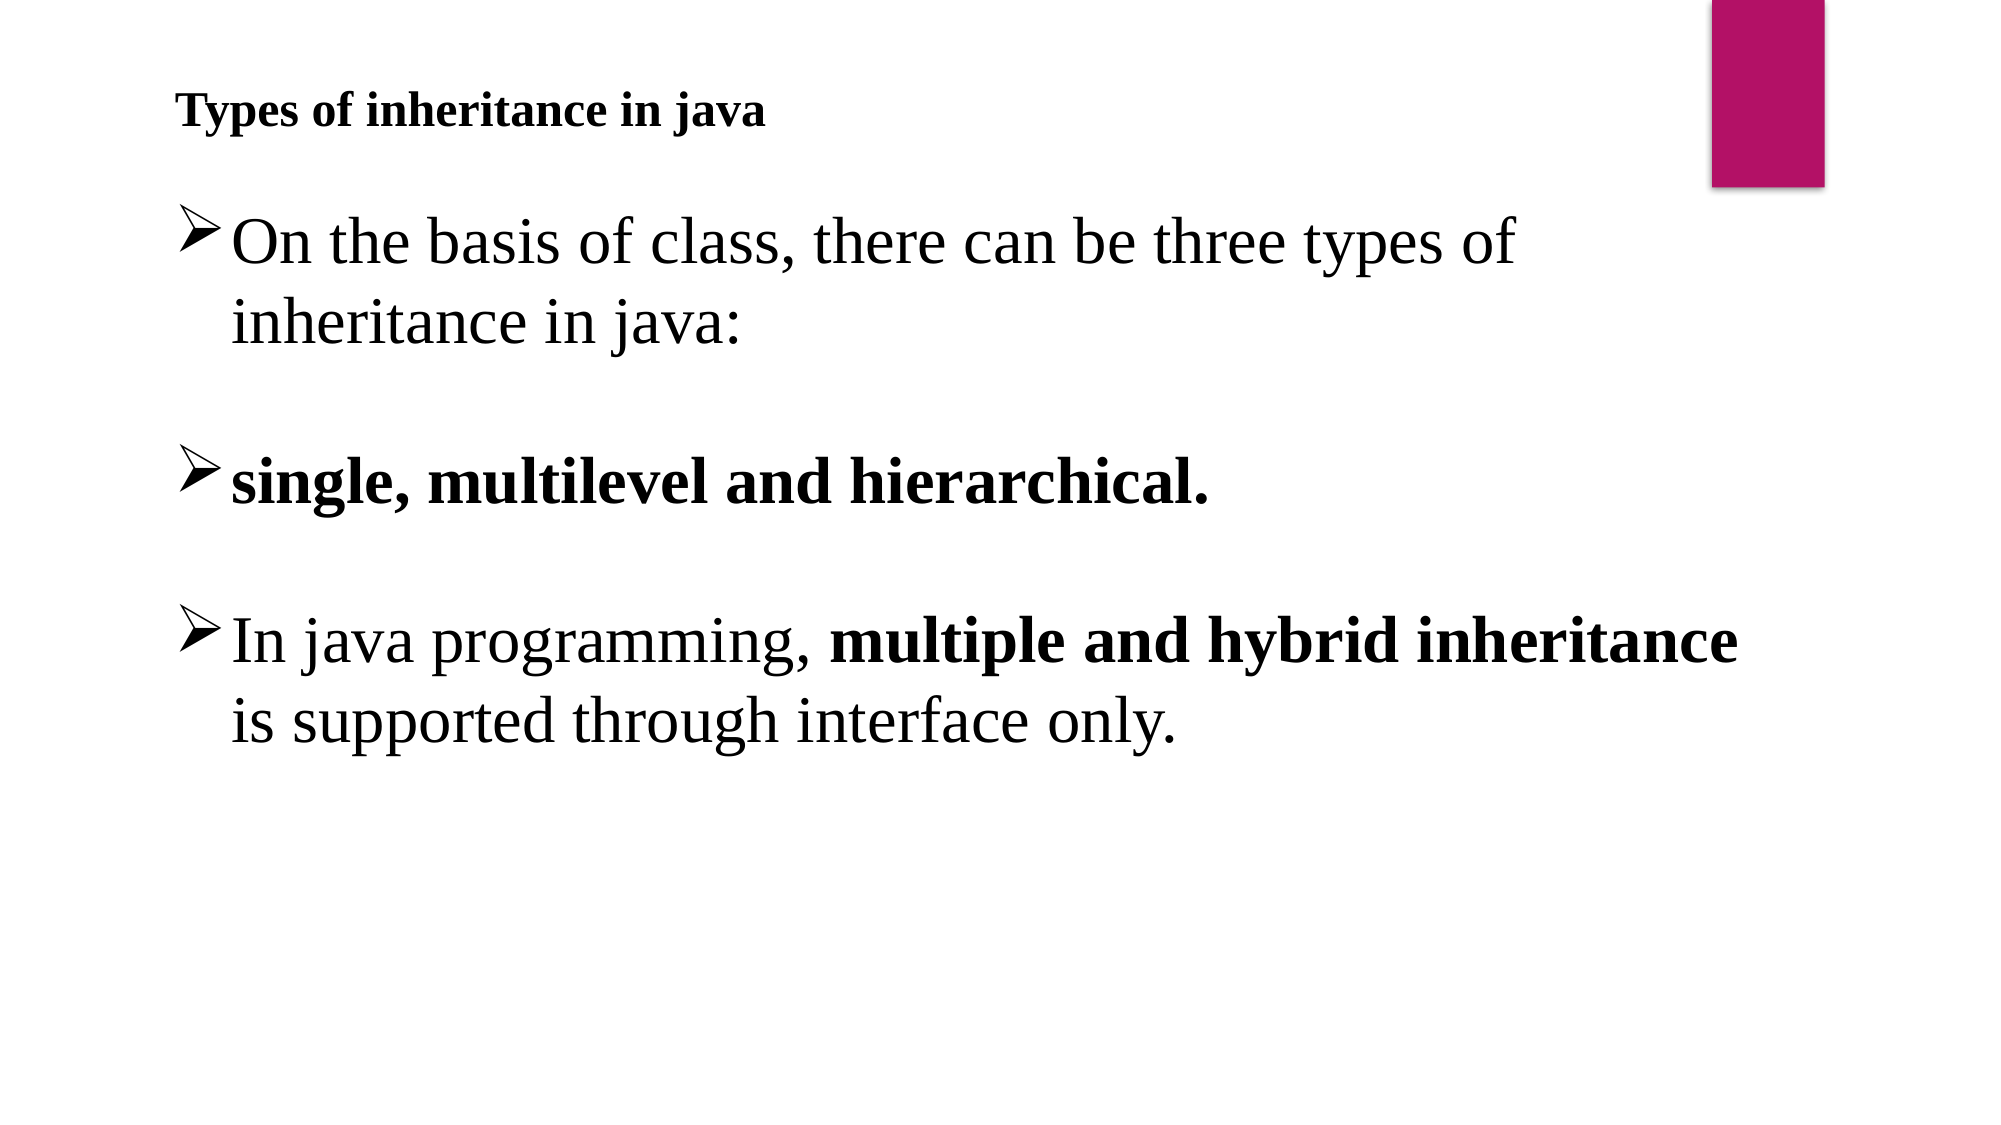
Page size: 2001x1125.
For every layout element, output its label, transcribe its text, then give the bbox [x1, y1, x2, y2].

text_box Types of inheritance in java On the basis of class, there can be three types of inheritance in java: single, multilevel and hierarchical. In java programming, multiple and hybrid inheritance is supported through interface only. [160, 69, 1758, 1034]
